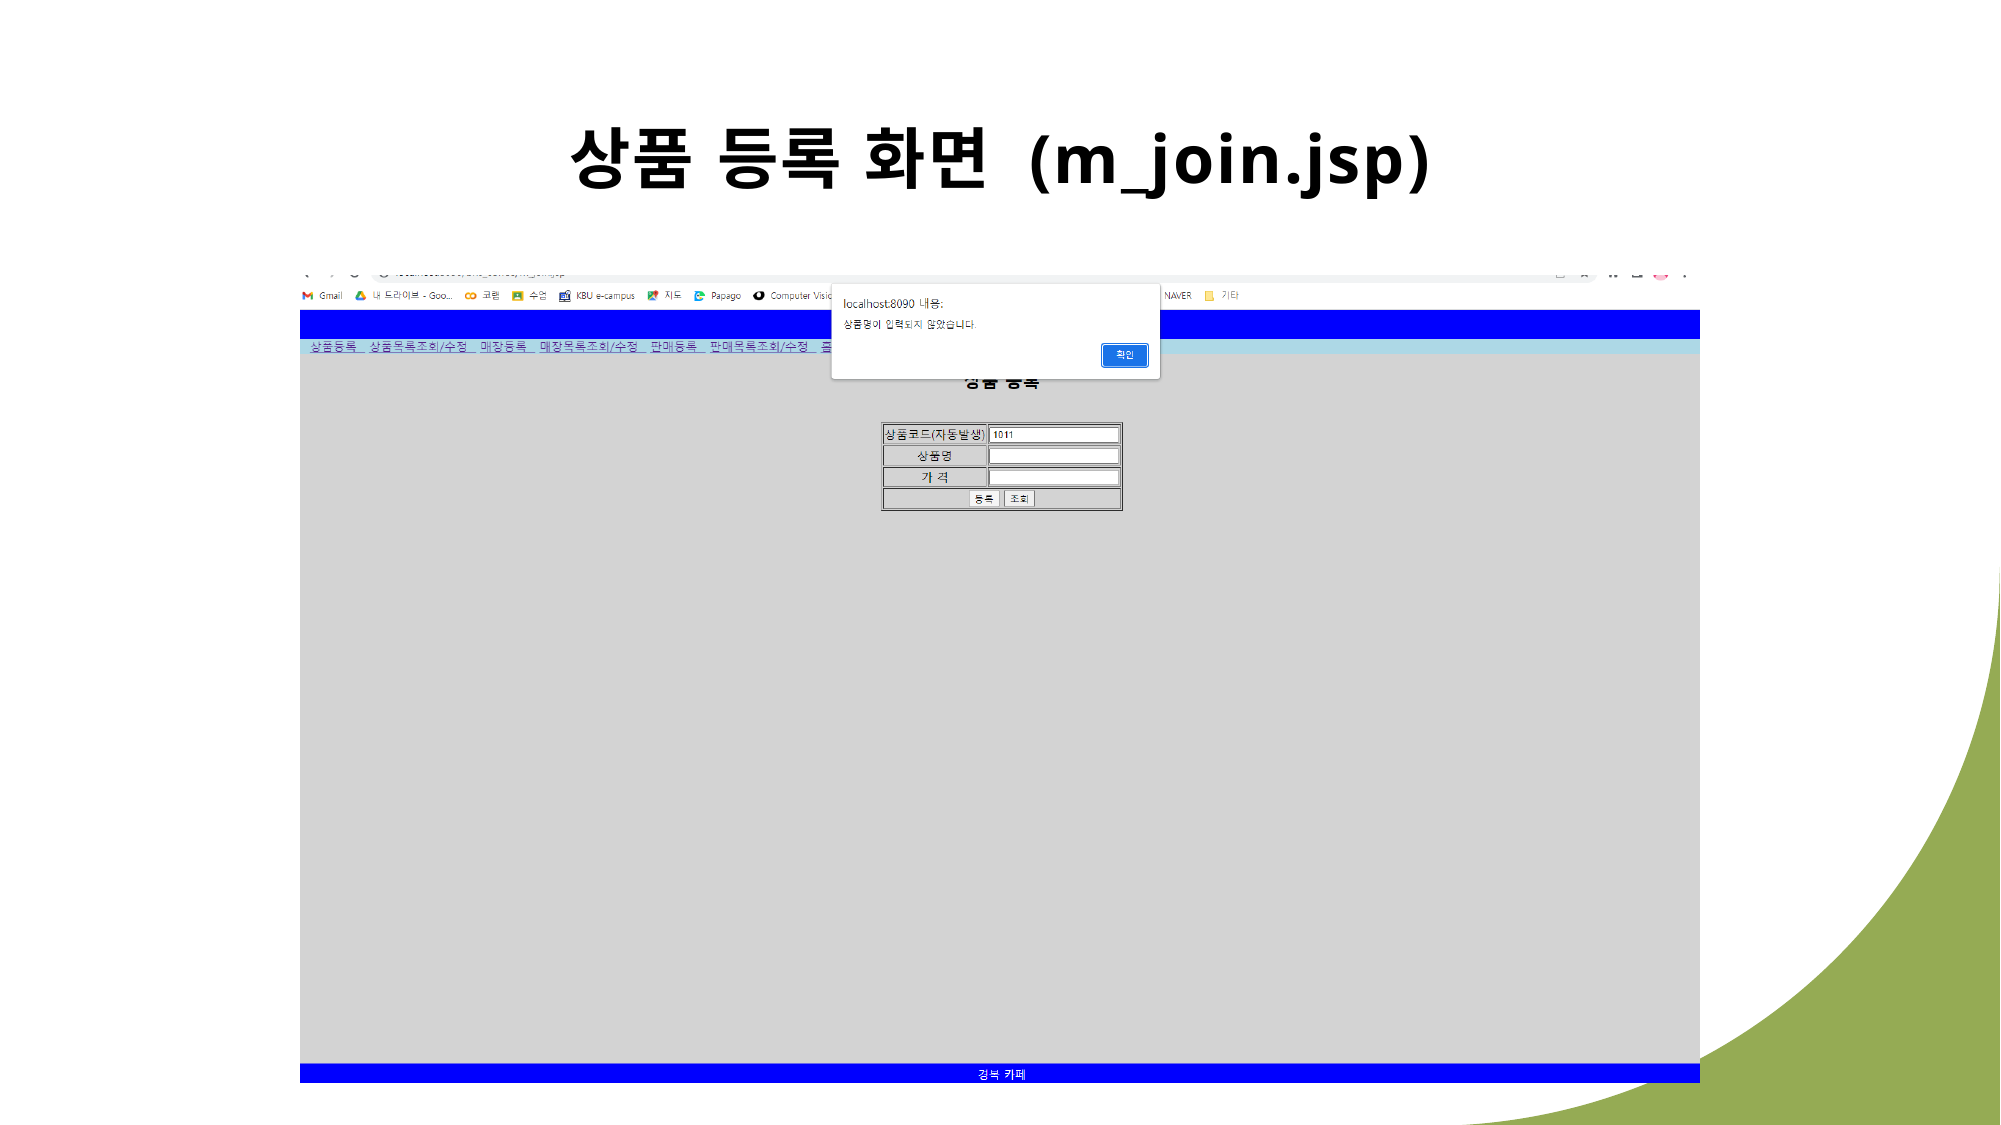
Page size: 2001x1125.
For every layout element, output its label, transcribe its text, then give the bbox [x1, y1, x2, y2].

picture [300, 275, 1700, 1083]
title 상품 등록 화면 (m_join.jsp) [183, 28, 1817, 276]
